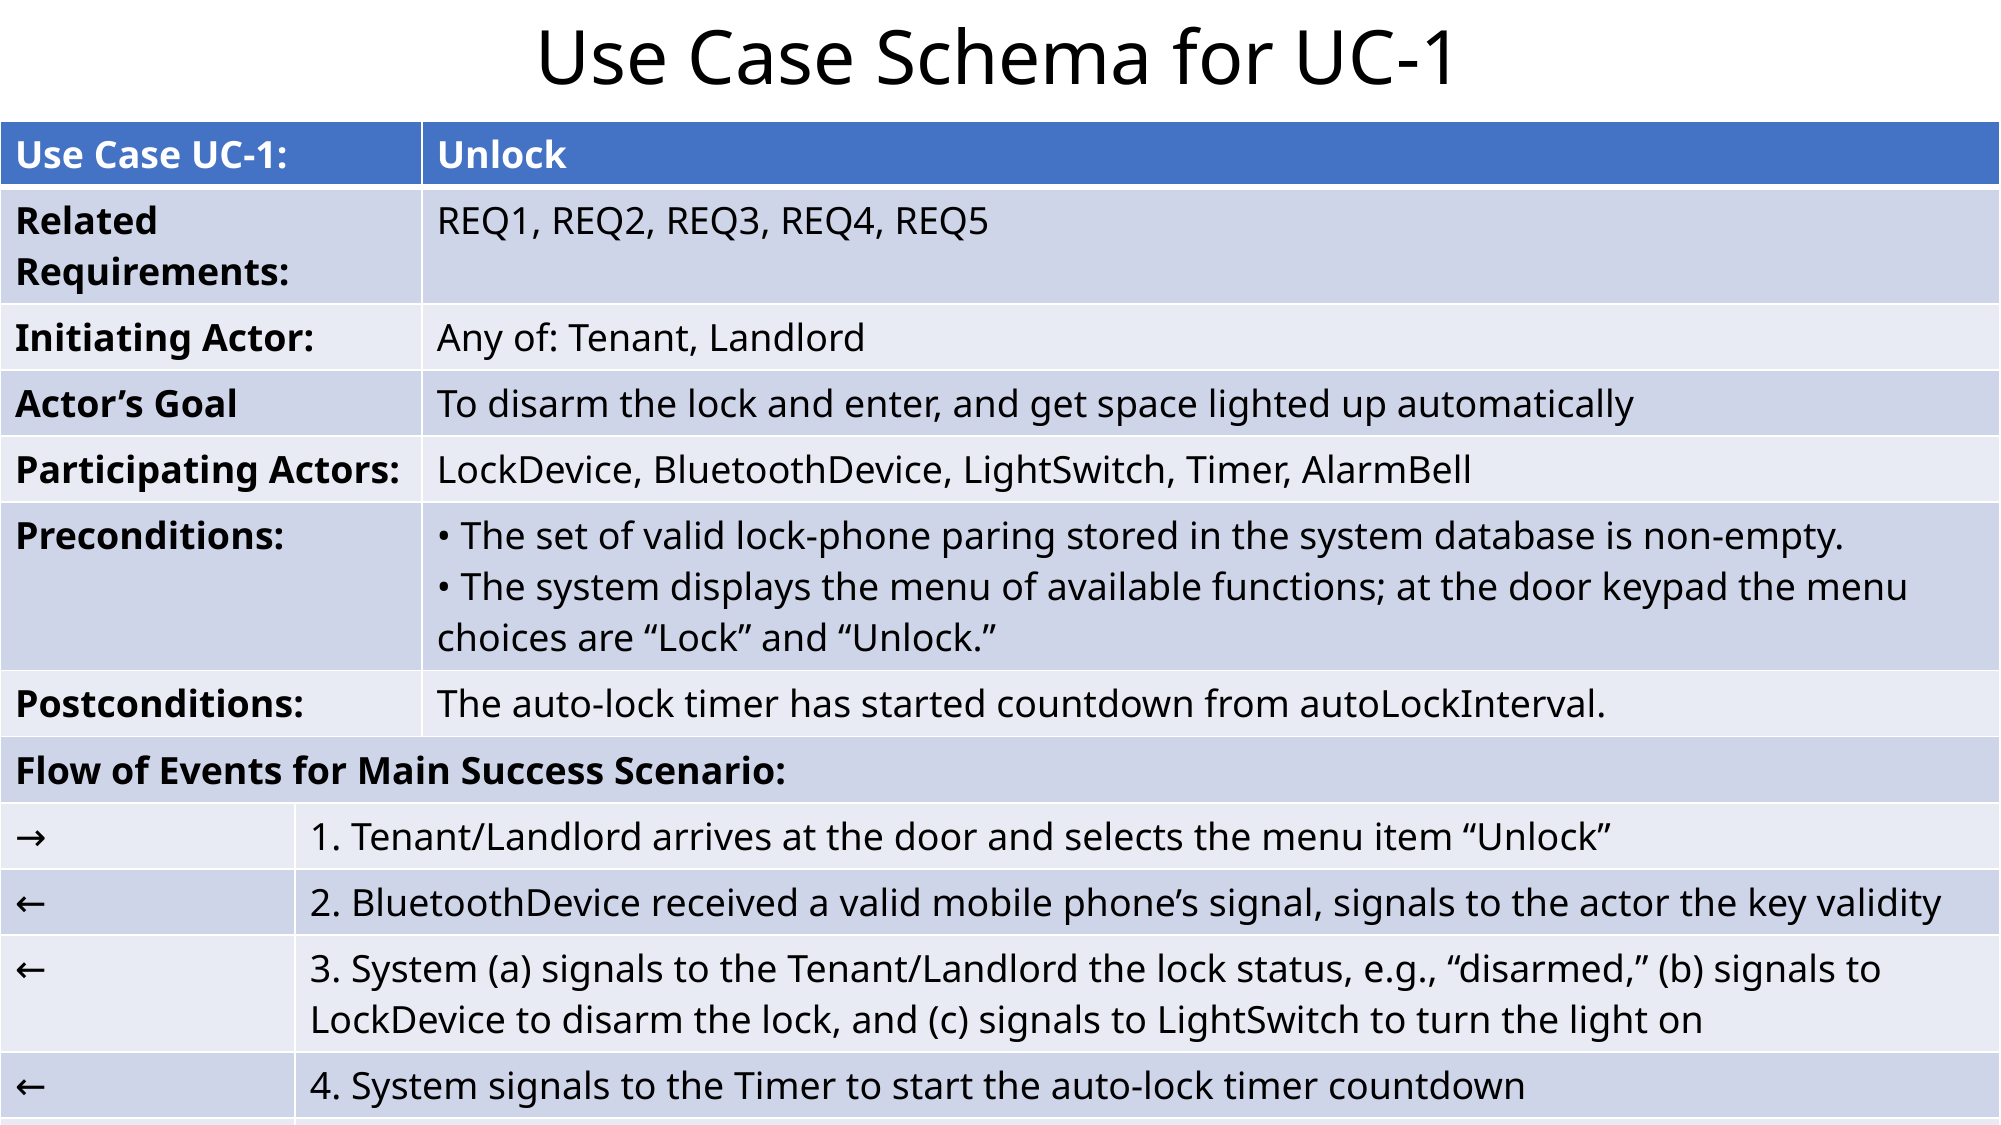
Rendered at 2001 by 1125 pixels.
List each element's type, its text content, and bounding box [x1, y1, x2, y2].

table_cell 1. Tenant/Landlord arrives at the door and selects the menu item “Unlock” [296, 804, 1999, 868]
title Use Case Schema for UC-1 [137, 0, 1863, 120]
table_header Use Case UC-1: [1, 122, 421, 184]
table_cell Related Requirements: [1, 190, 421, 303]
table_cell Participating Actors: [1, 437, 421, 501]
table_cell → [1, 804, 294, 868]
table_cell The auto-lock timer has started countdown from autoLockInterval. [423, 671, 1999, 736]
table_cell Actor’s Goal [1, 371, 421, 435]
table_cell • The set of valid lock-phone paring stored in the system database is non-empty. • The system displays the menu of available functions; at the door keypad the menu choices are “Lock” and “Unlock.” [423, 503, 1999, 670]
table_cell 2. BluetoothDevice received a valid mobile phone’s signal, signals to the actor the key validity [296, 870, 1999, 934]
table_cell ← [1, 870, 294, 934]
table_cell Any of: Tenant, Landlord [423, 305, 1999, 369]
table_cell 5. Tenant/Landlord opens the door, enters the home [and shuts the door and locks] [296, 1119, 1999, 1125]
table_cell → [1, 1119, 294, 1125]
table_cell ← [1, 936, 294, 1051]
table_cell LockDevice, BluetoothDevice, LightSwitch, Timer, AlarmBell [423, 437, 1999, 501]
table_cell Flow of Events for Main Success Scenario: [1, 737, 1999, 802]
table_cell REQ1, REQ2, REQ3, REQ4, REQ5 [423, 190, 1999, 303]
table_cell Postconditions: [1, 671, 421, 736]
table_cell Initiating Actor: [1, 305, 421, 369]
table_cell Preconditions: [1, 503, 421, 670]
table_cell To disarm the lock and enter, and get space lighted up automatically [423, 371, 1999, 435]
table_header Unlock [423, 122, 1999, 184]
table_cell ← [1, 1053, 294, 1117]
table_cell 4. System signals to the Timer to start the auto-lock timer countdown [296, 1053, 1999, 1117]
table_cell 3. System (a) signals to the Tenant/Landlord the lock status, e.g., “disarmed,” (b) signals to LockDevice to disarm the lock, and (c) signals to LightSwitch to turn the light on [296, 936, 1999, 1051]
